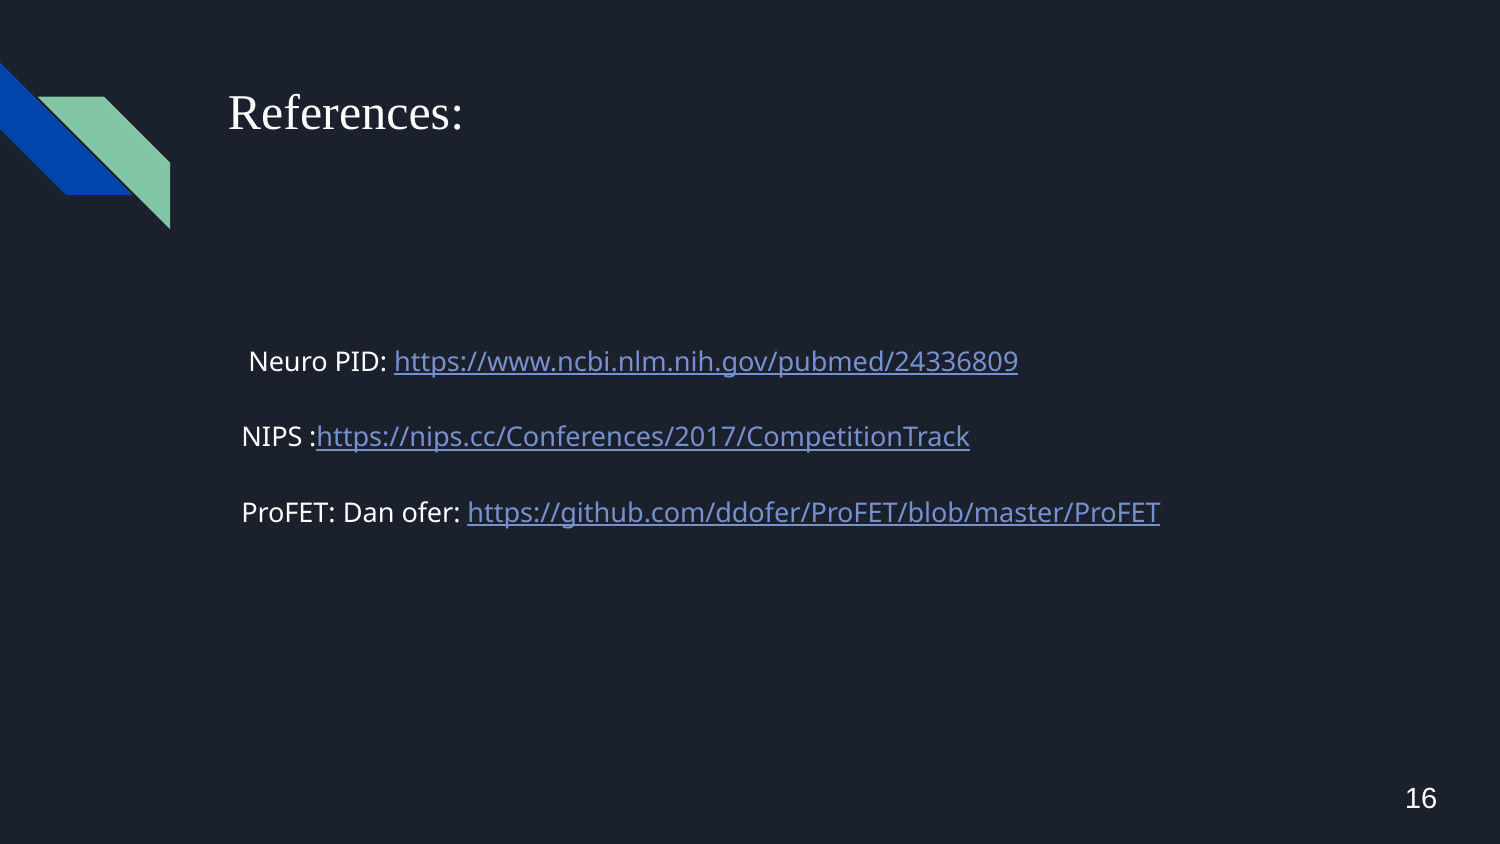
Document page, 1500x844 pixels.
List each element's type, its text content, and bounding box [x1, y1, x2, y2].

list Neuro PID: https://www.ncbi.nlm.nih.gov/pubmed/24336809 NIPS :https://nips.cc/Conferences/2017/CompetitionTrack ProFET: Dan ofer: https://github.com/ddofer/ProFET/blob/master/ProFET [212, 323, 1225, 720]
title References: [212, 64, 836, 310]
slide_number 16 [1389, 764, 1480, 830]
